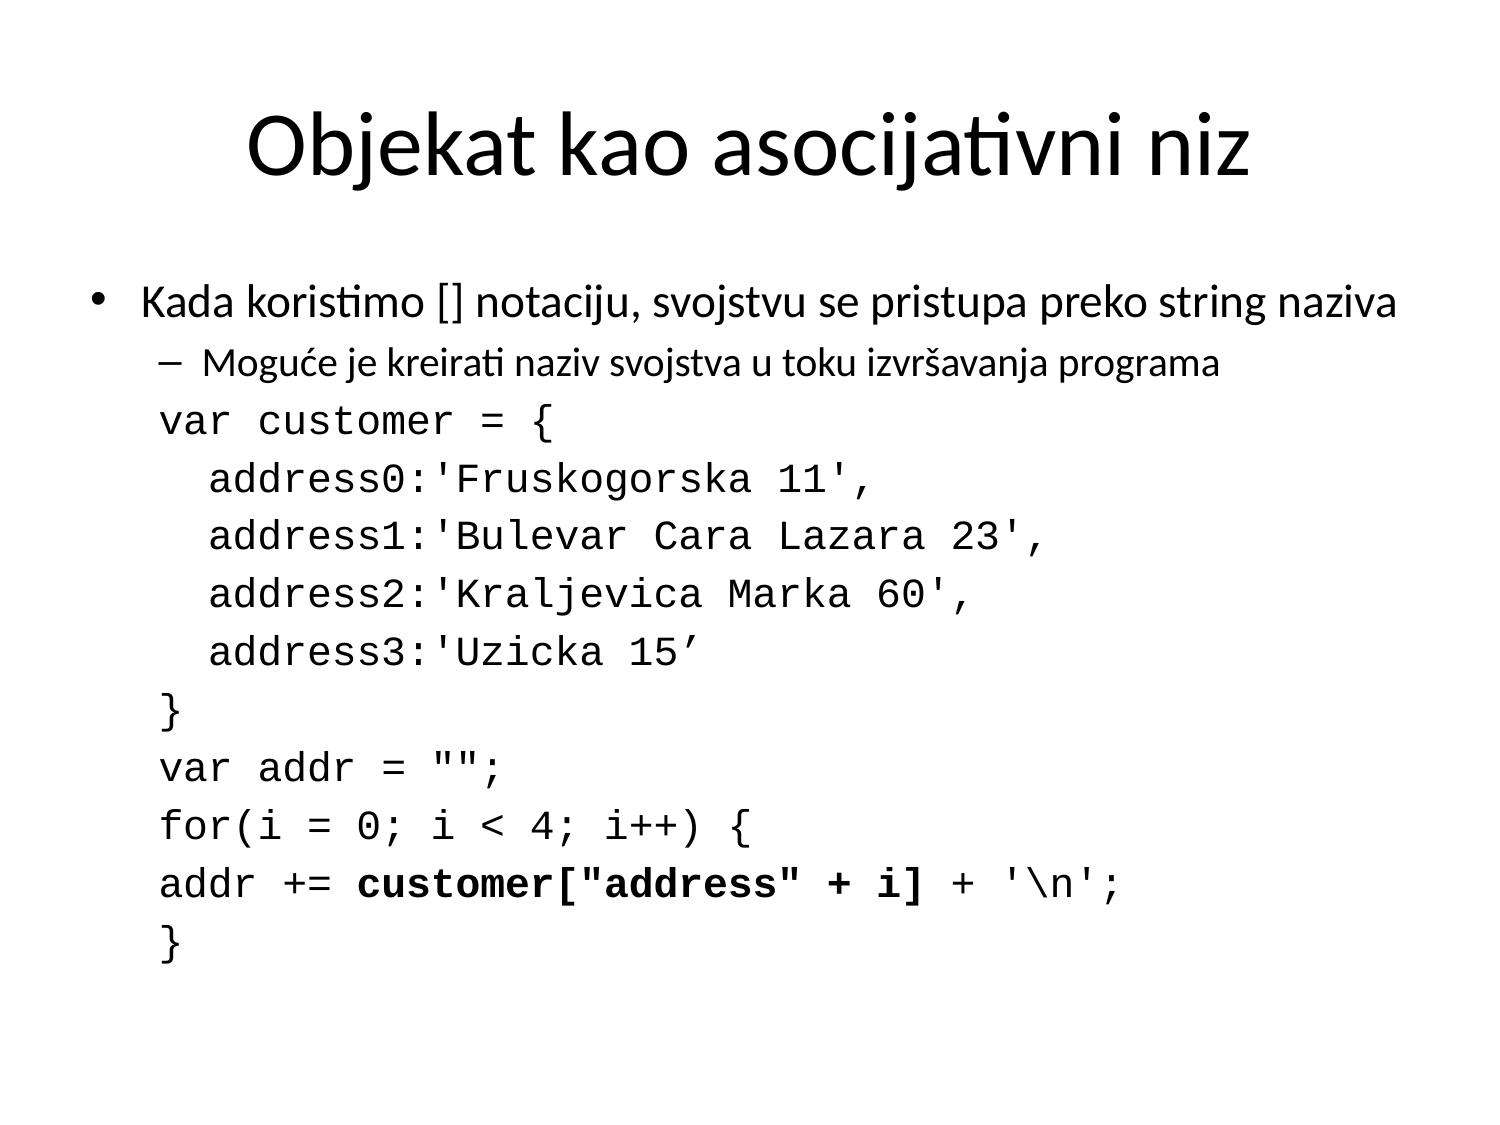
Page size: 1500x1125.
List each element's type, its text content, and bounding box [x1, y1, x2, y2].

list Kada koristimo [] notaciju, svojstvu se pristupa preko string naziva Moguće je kreirati naziv svojstva u toku izvršavanja programa var customer = { address0:'Fruskogorska 11', address1:'Bulevar Cara Lazara 23', address2:'Kraljevica Marka 60', address3:'Uzicka 15’ } var addr = ""; for(i = 0; i < 4; i++) { addr += customer["address" + i] + '\n'; } [75, 262, 1425, 1005]
title Objekat kao asocijativni niz [75, 45, 1425, 233]
